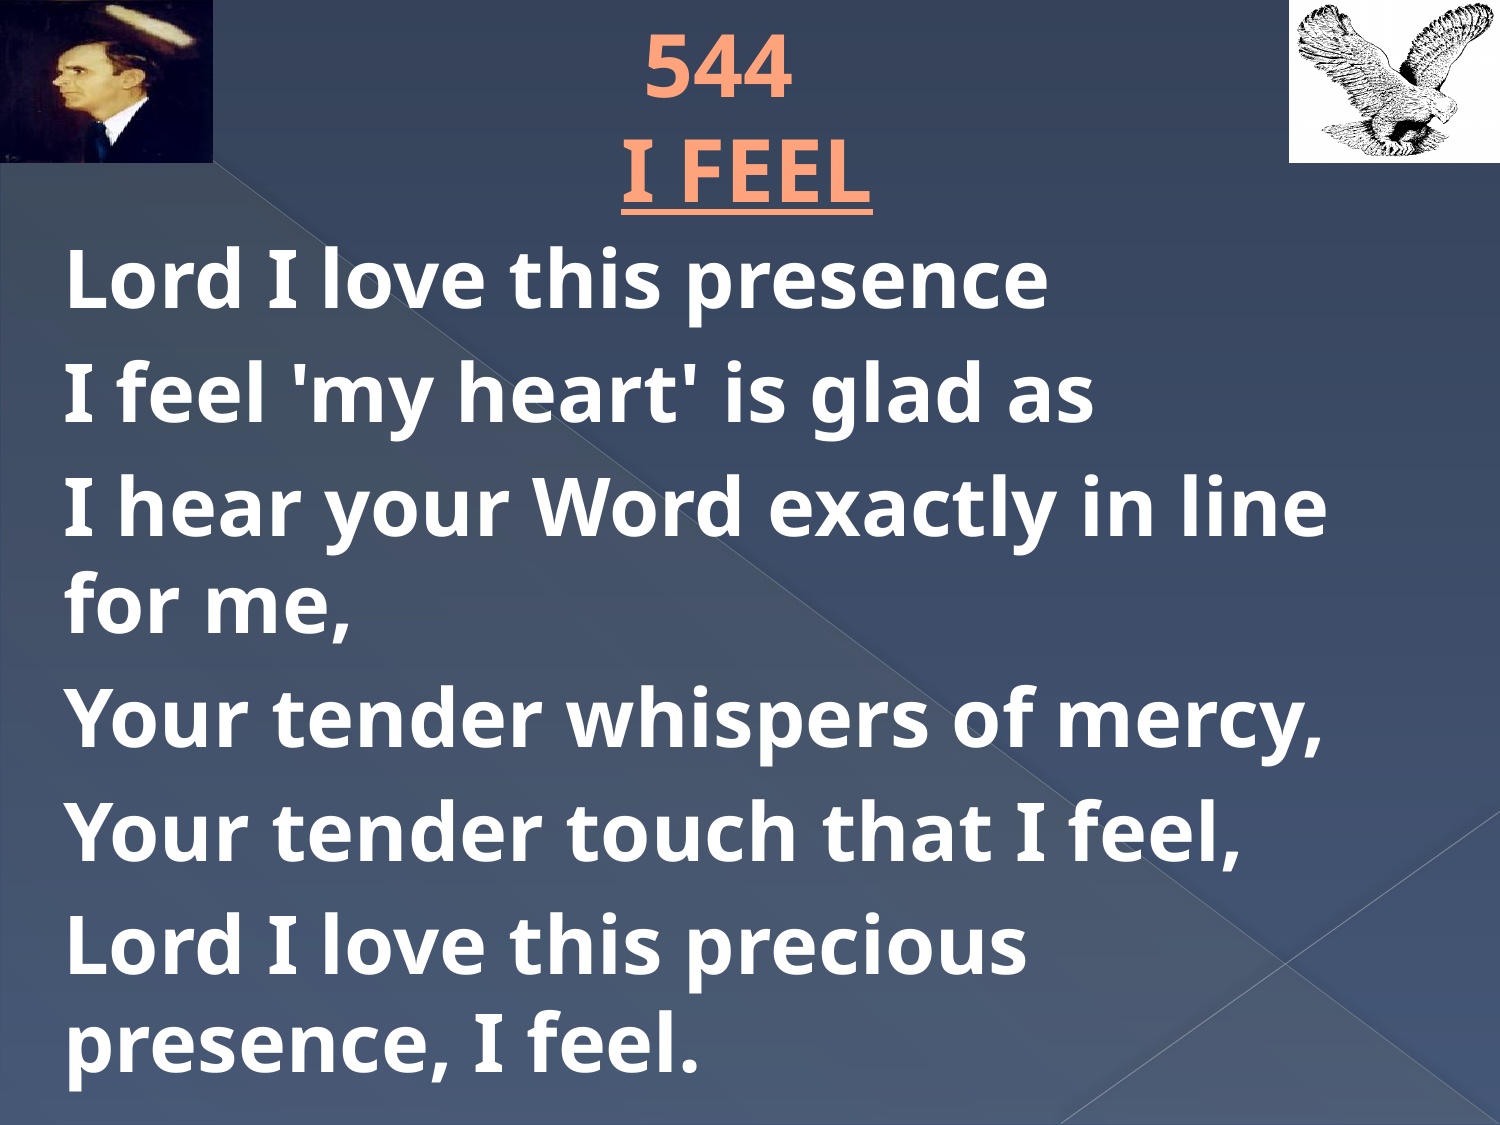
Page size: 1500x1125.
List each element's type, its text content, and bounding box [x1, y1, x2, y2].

title 544 I FEEL [76, 0, 1427, 230]
list Lord I love this presence I feel 'my heart' is glad as I hear your Word exactly in line for me, Your tender whispers of mercy, Your tender touch that I feel, Lord I love this precious presence, I feel. [48, 219, 1399, 1028]
picture [0, 0, 213, 163]
picture [1288, 0, 1500, 163]
